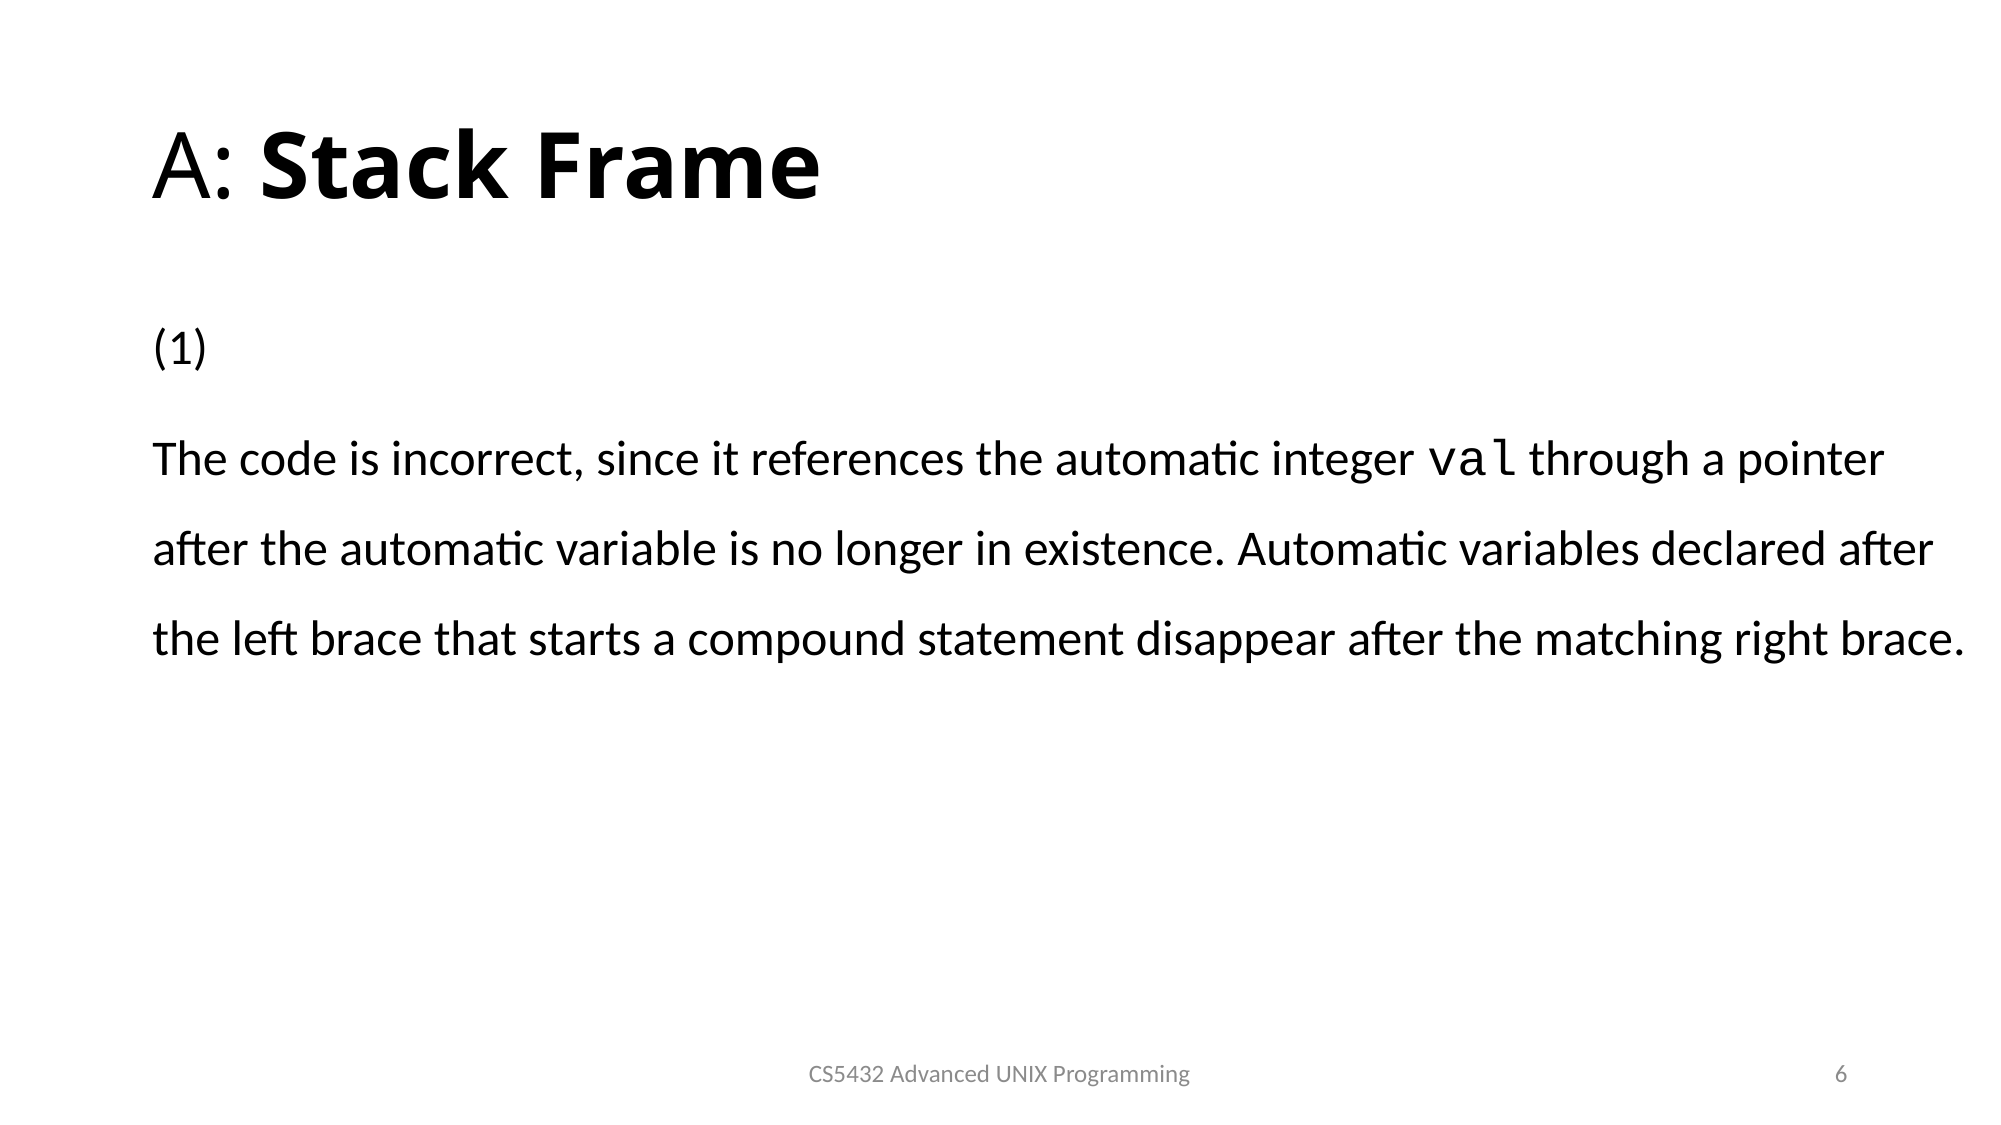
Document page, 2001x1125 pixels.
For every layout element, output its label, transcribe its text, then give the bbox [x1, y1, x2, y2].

slide_number 6 [1412, 1042, 1863, 1103]
list (1) The code is incorrect, since it references the automatic integer val through a pointer after the automatic variable is no longer in existence. Automatic variables declared after the left brace that starts a compound statement disappear after the matching right brace. [137, 277, 2000, 1066]
title A: Stack Frame [137, 59, 1863, 277]
footer CS5432 Advanced UNIX Programming [662, 1042, 1338, 1103]
